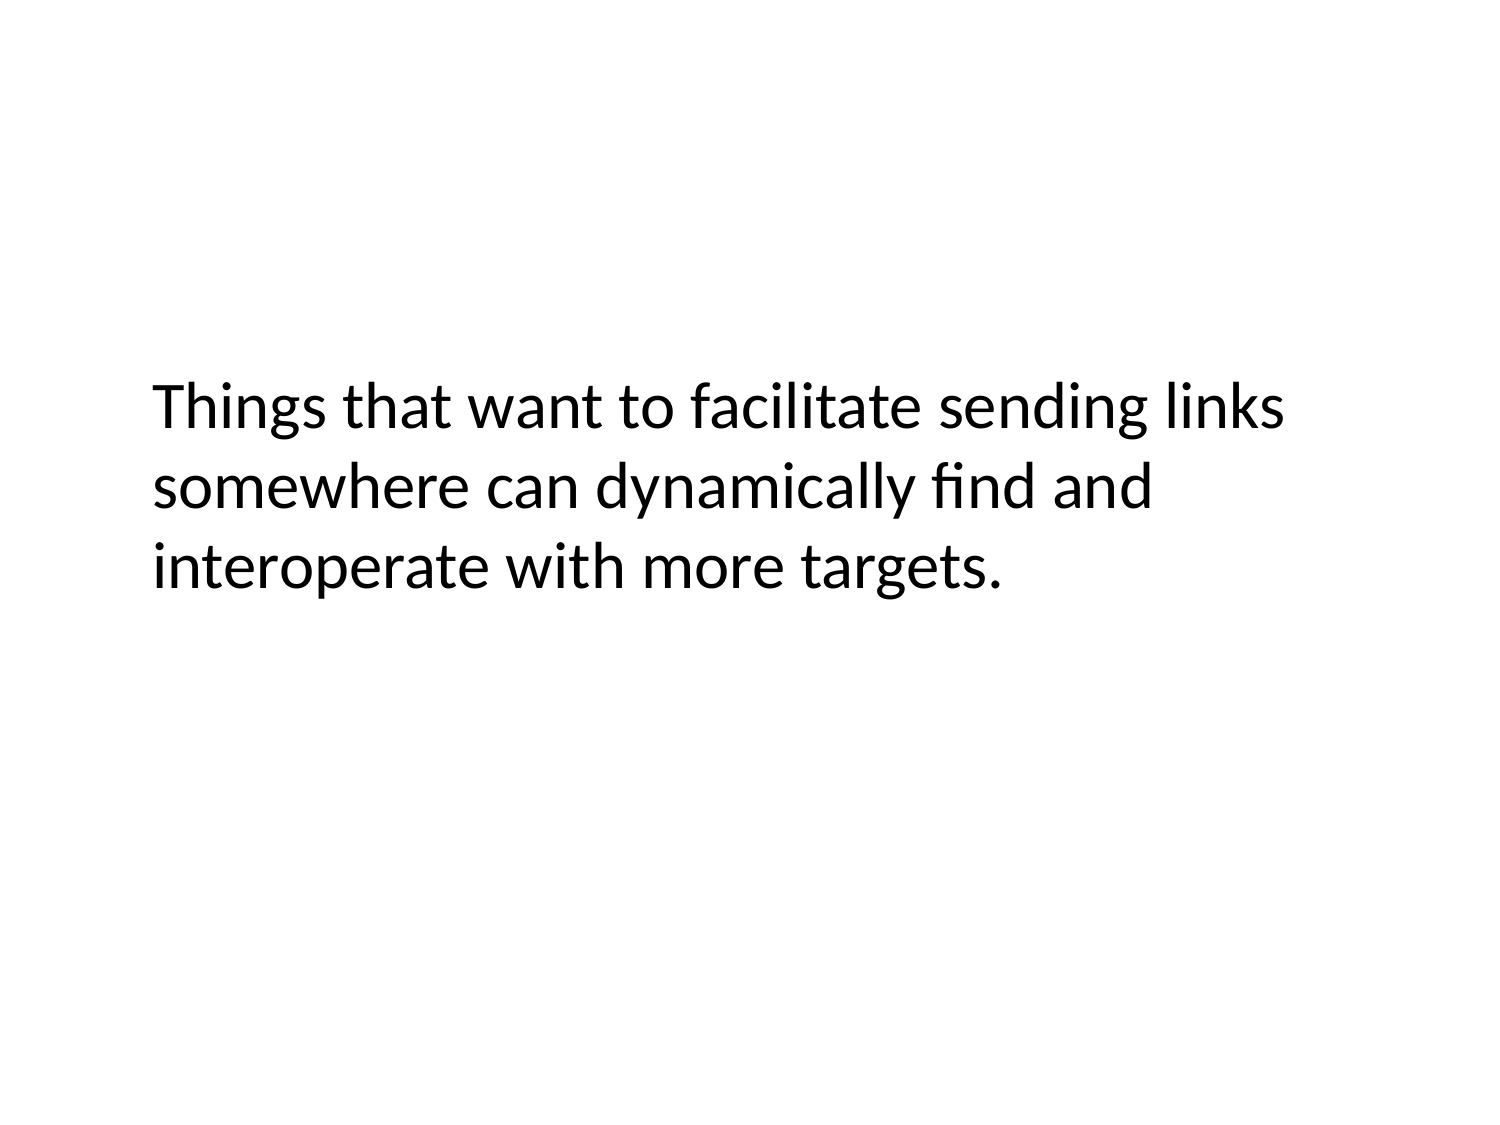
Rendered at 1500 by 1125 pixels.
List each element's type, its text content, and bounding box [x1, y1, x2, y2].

text_box Things that want to facilitate sending links somewhere can dynamically find and interoperate with more targets. [137, 354, 1438, 610]
